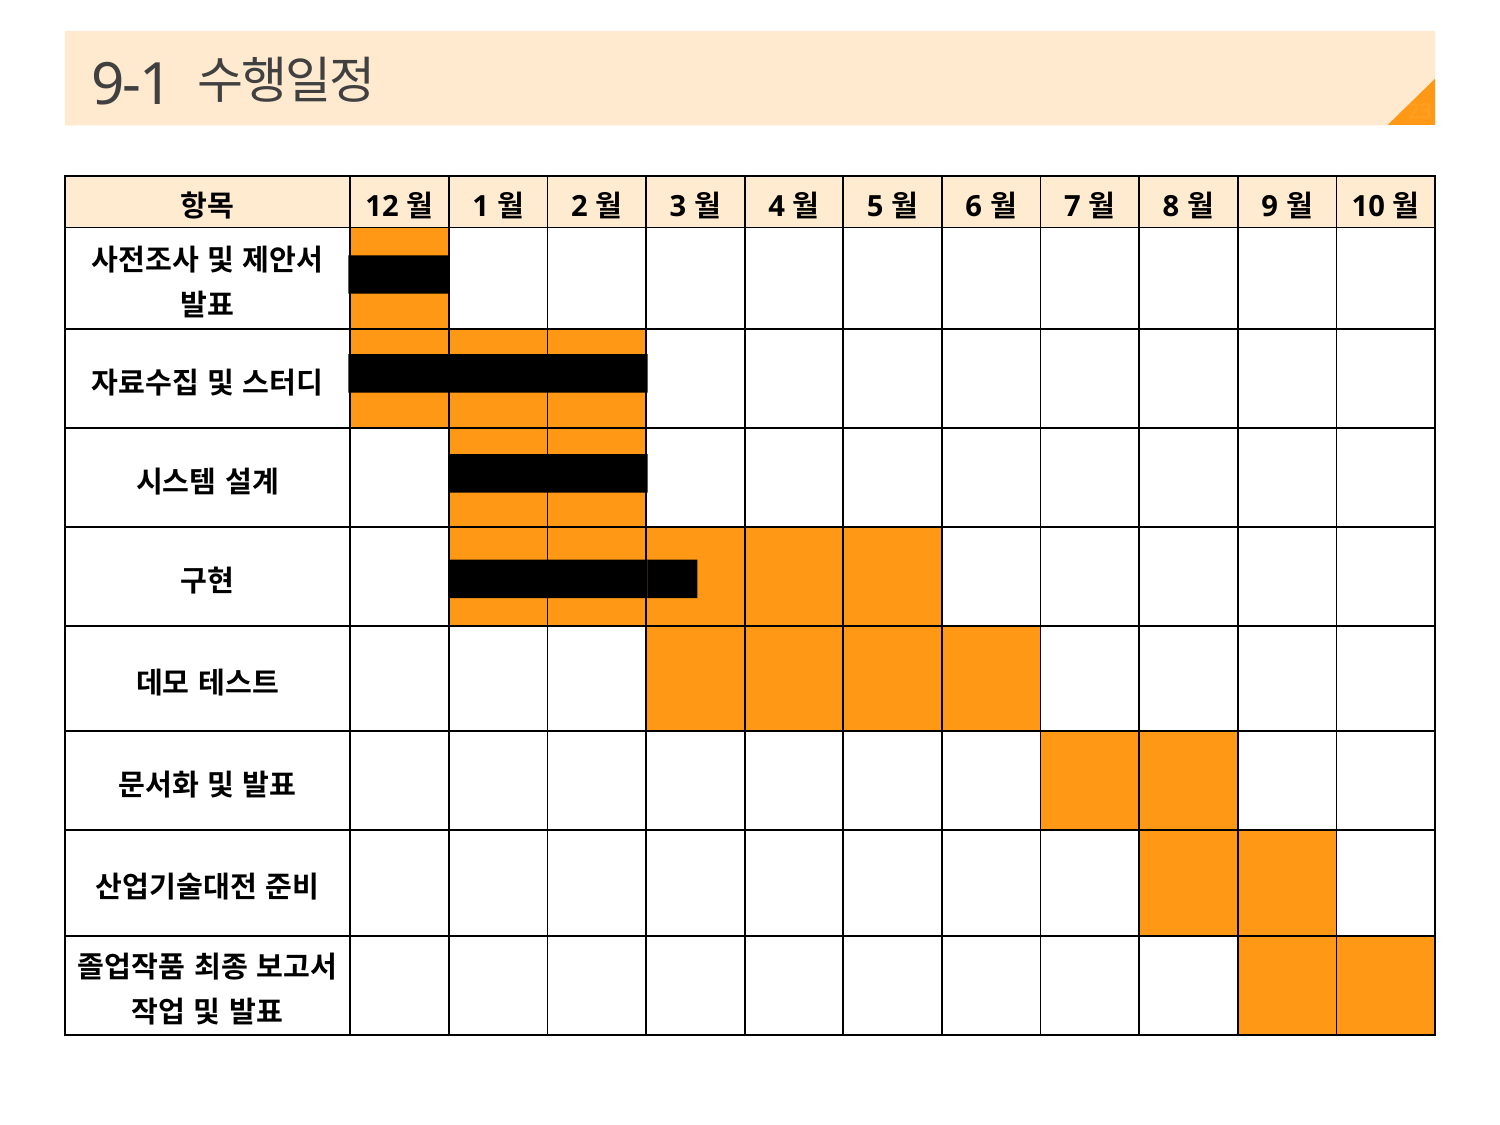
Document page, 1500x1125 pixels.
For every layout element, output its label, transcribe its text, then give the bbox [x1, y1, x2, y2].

table_cell [702, 330, 744, 427]
table_cell [351, 831, 448, 935]
table_header 2월 [548, 177, 645, 227]
table_cell [1041, 732, 1138, 829]
table_header 3월 [647, 177, 744, 227]
table_cell [1239, 528, 1336, 625]
table_cell [450, 627, 547, 730]
table_cell [1337, 627, 1434, 730]
table_cell [746, 429, 842, 526]
table_cell 자료수집 및 스터디 [66, 330, 342, 427]
table_cell [351, 732, 448, 829]
table_cell [844, 528, 941, 625]
table_header 1월 [450, 177, 547, 227]
table_header 6월 [943, 177, 1040, 227]
table_cell [1239, 831, 1336, 935]
table_cell [844, 228, 941, 328]
table_cell [647, 732, 744, 829]
table_cell [943, 732, 1040, 829]
table_header 12월 [351, 177, 448, 227]
table_cell 산업기술대전 준비 [66, 831, 349, 935]
table_cell [702, 429, 744, 526]
table_cell [1337, 330, 1434, 427]
table_cell [351, 607, 448, 625]
table_cell [351, 228, 448, 253]
table_cell [647, 627, 744, 730]
table_cell [1239, 937, 1336, 1034]
table_cell [943, 228, 1040, 328]
table_header 10월 [1337, 177, 1434, 227]
table_cell [1140, 937, 1237, 1034]
table_cell [351, 937, 448, 1034]
slide_number 23 [1391, 90, 1449, 133]
table_cell [943, 528, 1040, 625]
table_cell [844, 831, 941, 935]
table_cell [548, 732, 645, 829]
table_cell [1140, 330, 1237, 427]
table_cell [548, 831, 645, 935]
table_cell [746, 228, 842, 328]
table_cell [548, 607, 645, 625]
table_cell [1140, 831, 1237, 935]
table_cell [1140, 429, 1237, 526]
table_cell [647, 831, 744, 935]
table_cell 문서화 및 발표 [66, 732, 349, 829]
list 9-1 [76, 39, 195, 123]
table_cell [943, 330, 1040, 427]
table_cell [943, 831, 1040, 935]
table_cell [844, 732, 941, 829]
table_cell [548, 937, 645, 1034]
table_cell [943, 627, 1040, 730]
table_cell [1140, 627, 1237, 730]
table_cell [844, 429, 941, 526]
table_cell [1140, 228, 1237, 328]
table_cell 사전조사 및 제안서 발표 [66, 228, 349, 328]
table_cell [647, 228, 744, 328]
table_cell [548, 627, 645, 730]
table_cell [1239, 732, 1336, 829]
table_cell [746, 831, 842, 935]
table_cell [1041, 429, 1138, 526]
table_cell [450, 228, 547, 253]
table_cell [1041, 528, 1138, 625]
table_cell [1337, 528, 1434, 625]
table_cell 구현 [66, 528, 349, 625]
table_header 9월 [1239, 177, 1336, 227]
table_cell [1041, 627, 1138, 730]
table_cell [450, 607, 547, 625]
table_cell [351, 627, 448, 730]
table_cell [1140, 732, 1237, 829]
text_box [348, 255, 698, 599]
table_cell 시스템 설계 [66, 429, 342, 526]
table_cell [1337, 937, 1434, 1034]
table_cell [943, 429, 1040, 526]
table_header 4월 [746, 177, 842, 227]
list 수행일정 [183, 37, 1211, 121]
table_cell [1140, 528, 1237, 625]
table_header 8월 [1140, 177, 1237, 227]
table_cell [1337, 429, 1434, 526]
table_cell [1041, 330, 1138, 427]
table_cell [1041, 831, 1138, 935]
table_cell [1239, 228, 1336, 328]
table_cell [1041, 937, 1138, 1034]
table_cell [1337, 732, 1434, 829]
table_cell [844, 627, 941, 730]
table_cell 데모 테스트 [66, 627, 349, 730]
table_cell [548, 228, 645, 253]
table_cell [746, 937, 842, 1034]
table_cell [450, 937, 547, 1034]
table_cell [943, 937, 1040, 1034]
table_cell [1239, 330, 1336, 427]
table_cell [1337, 228, 1434, 328]
table_cell [844, 330, 941, 427]
table_cell [746, 528, 842, 625]
table_cell 졸업작품 최종 보고서 작업 및 발표 [66, 937, 349, 1034]
table_header 5월 [844, 177, 941, 227]
table_cell [1239, 627, 1336, 730]
table_header 7월 [1041, 177, 1138, 227]
table_cell [450, 831, 547, 935]
table_cell [647, 937, 744, 1034]
table_cell [844, 937, 941, 1034]
table_cell [746, 330, 842, 427]
table_cell [746, 627, 842, 730]
table_cell [1041, 228, 1138, 328]
table_cell [450, 732, 547, 829]
table_cell [1239, 429, 1336, 526]
table_header 항목 [66, 177, 349, 227]
table_cell [1337, 831, 1434, 935]
table_cell [647, 528, 744, 625]
table_cell [746, 732, 842, 829]
